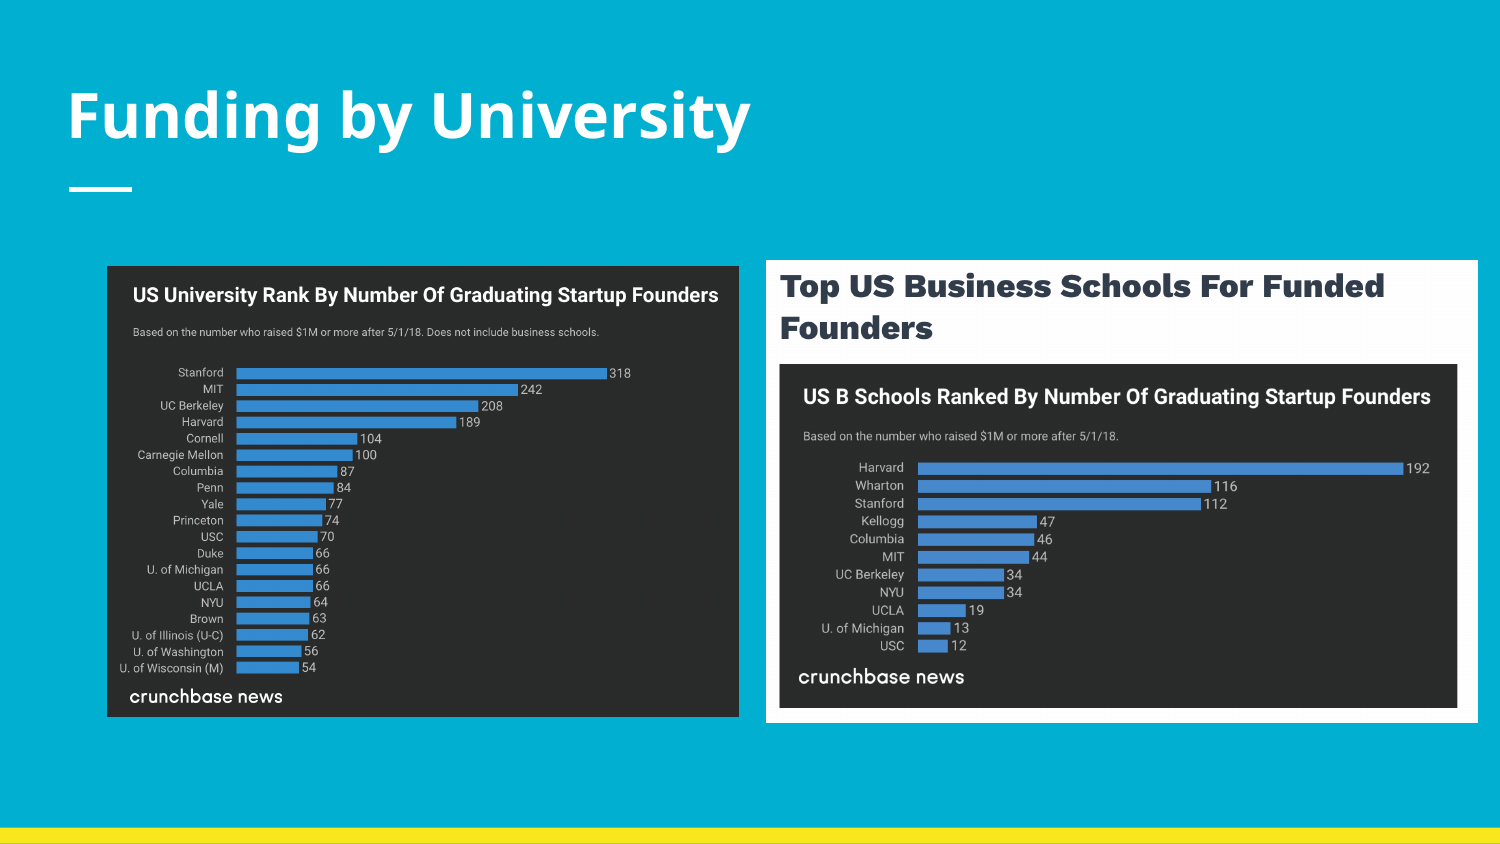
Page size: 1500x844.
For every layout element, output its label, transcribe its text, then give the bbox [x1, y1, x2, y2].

title Funding by University [51, 61, 1449, 167]
picture [766, 259, 1478, 723]
picture [107, 266, 739, 717]
